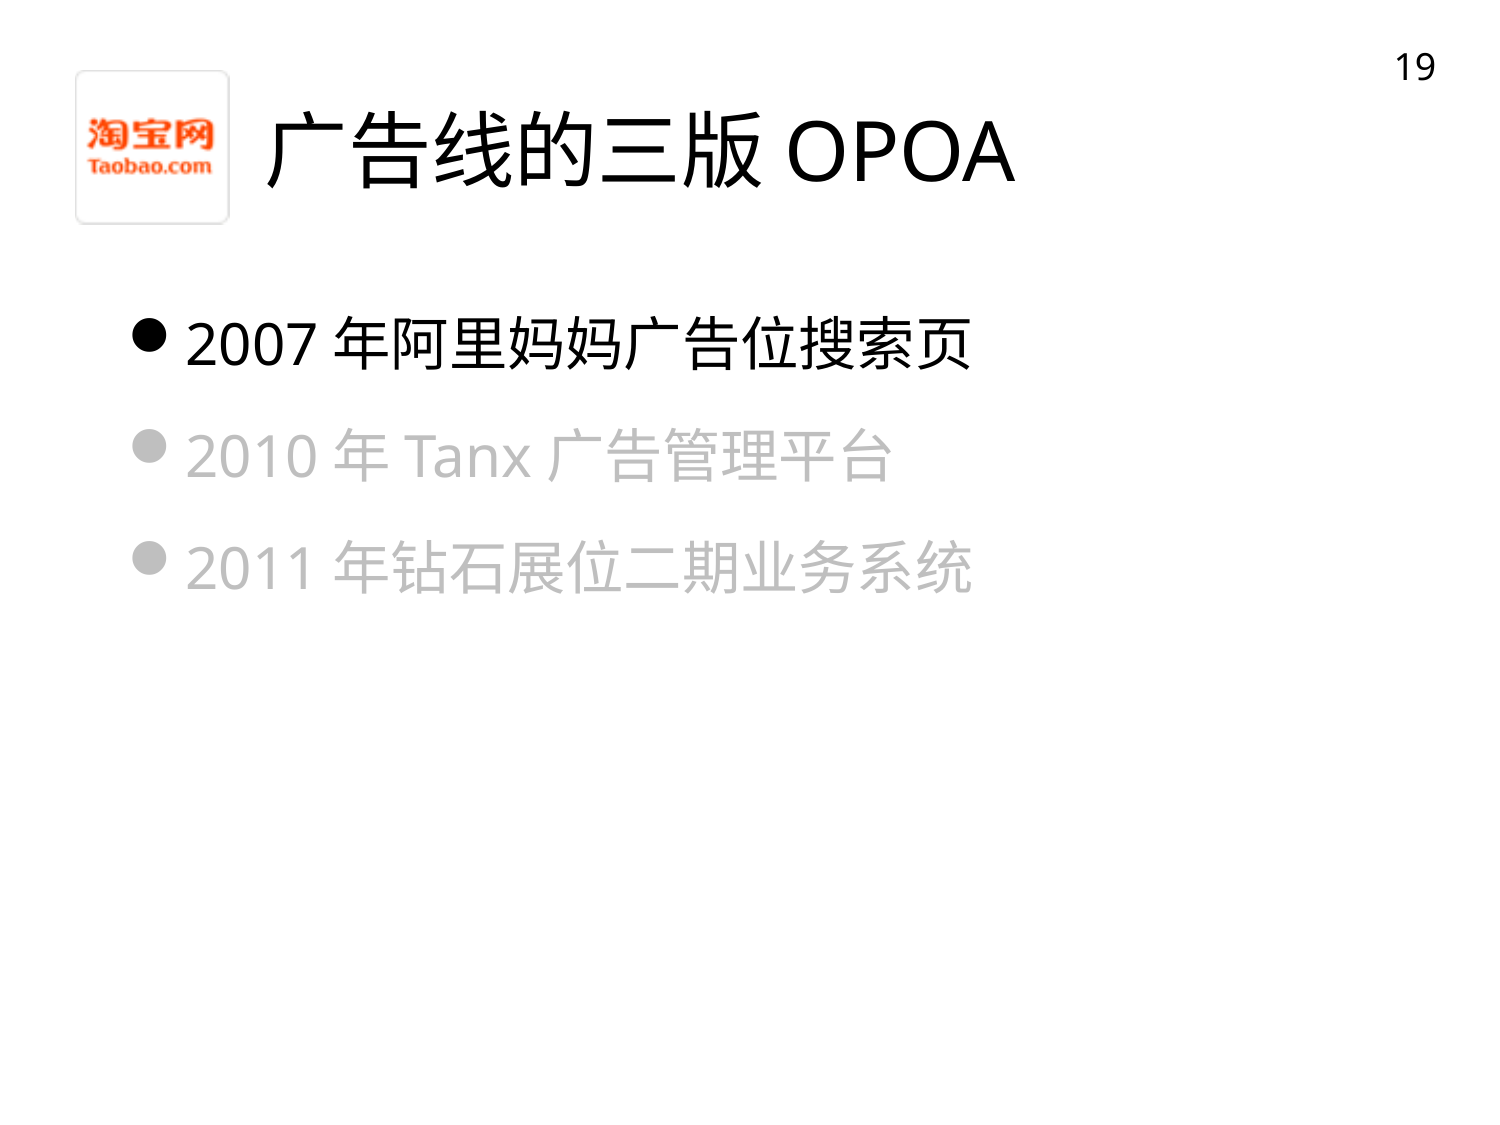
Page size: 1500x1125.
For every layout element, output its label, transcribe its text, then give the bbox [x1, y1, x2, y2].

title 广告线的三版OPOA [249, 62, 1413, 234]
picture [24, 30, 1473, 1094]
list 2007年阿里妈妈广告位搜索页 2010年Tanx广告管理平台 2011年钻石展位二期业务系统 [112, 299, 1413, 991]
slide_number 19 [1378, 36, 1460, 96]
